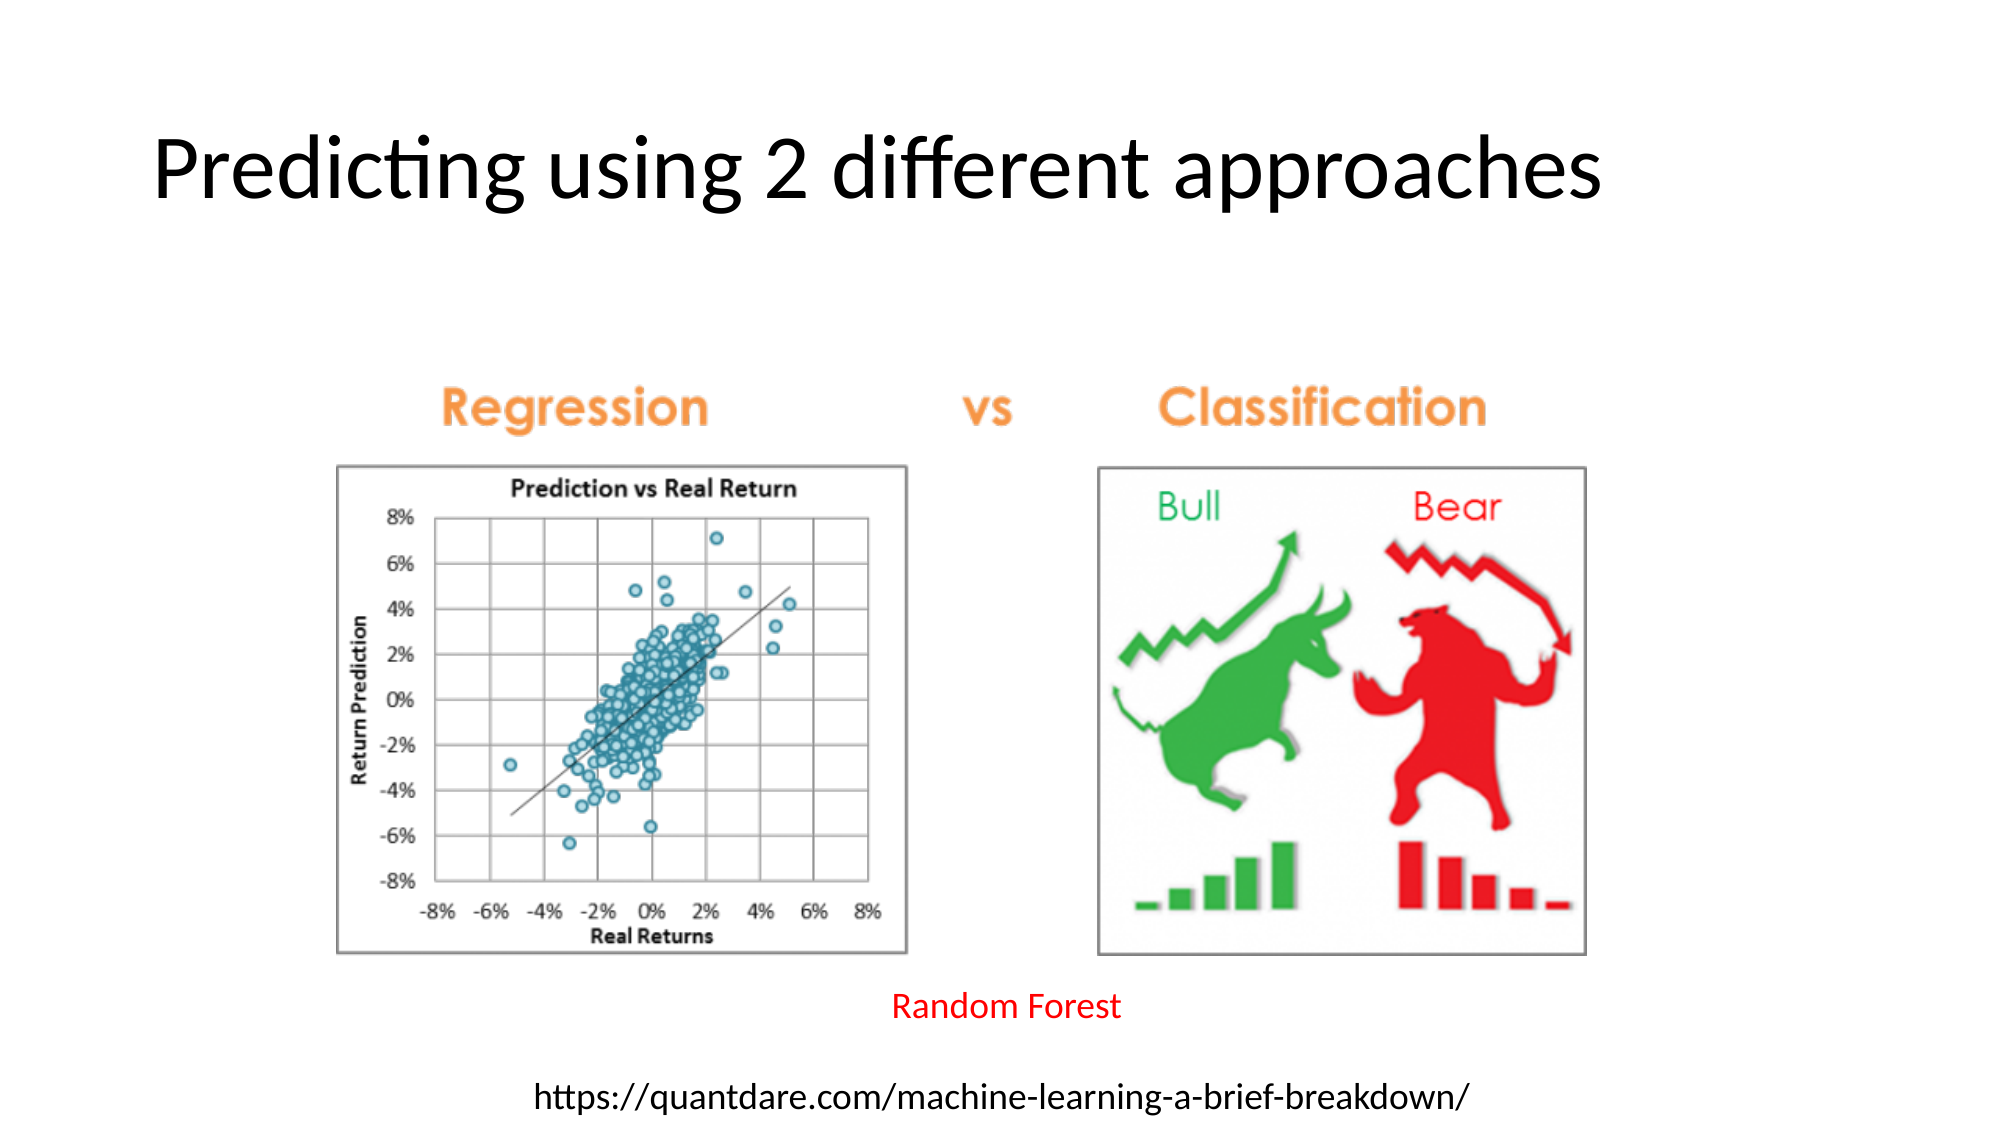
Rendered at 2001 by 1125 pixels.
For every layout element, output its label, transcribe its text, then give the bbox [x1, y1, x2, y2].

text_box https://quantdare.com/machine-learning-a-brief-breakdown/ [518, 1064, 1519, 1125]
title Predicting using 2 different approaches [137, 59, 1863, 278]
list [336, 356, 1587, 956]
text_box Random Forest [876, 973, 1662, 1034]
